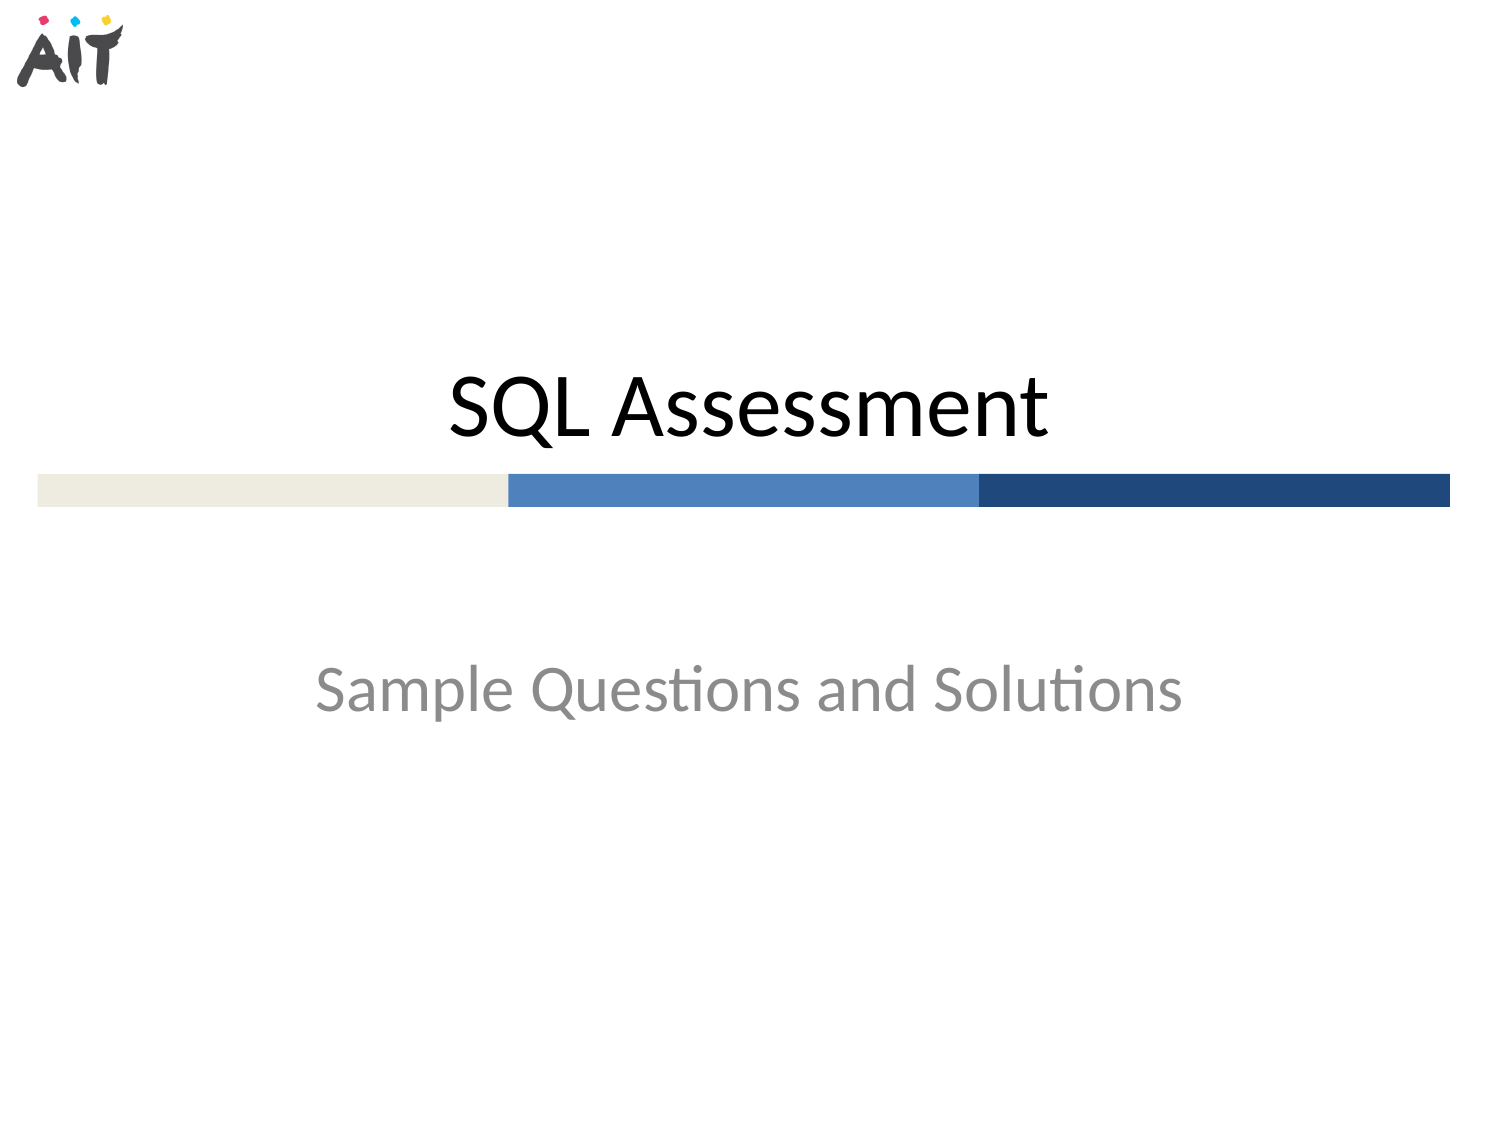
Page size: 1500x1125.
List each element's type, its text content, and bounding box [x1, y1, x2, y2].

title SQL Assessment [112, 278, 1388, 521]
subtitle Sample Questions and Solutions [225, 637, 1275, 925]
picture [17, 15, 123, 87]
